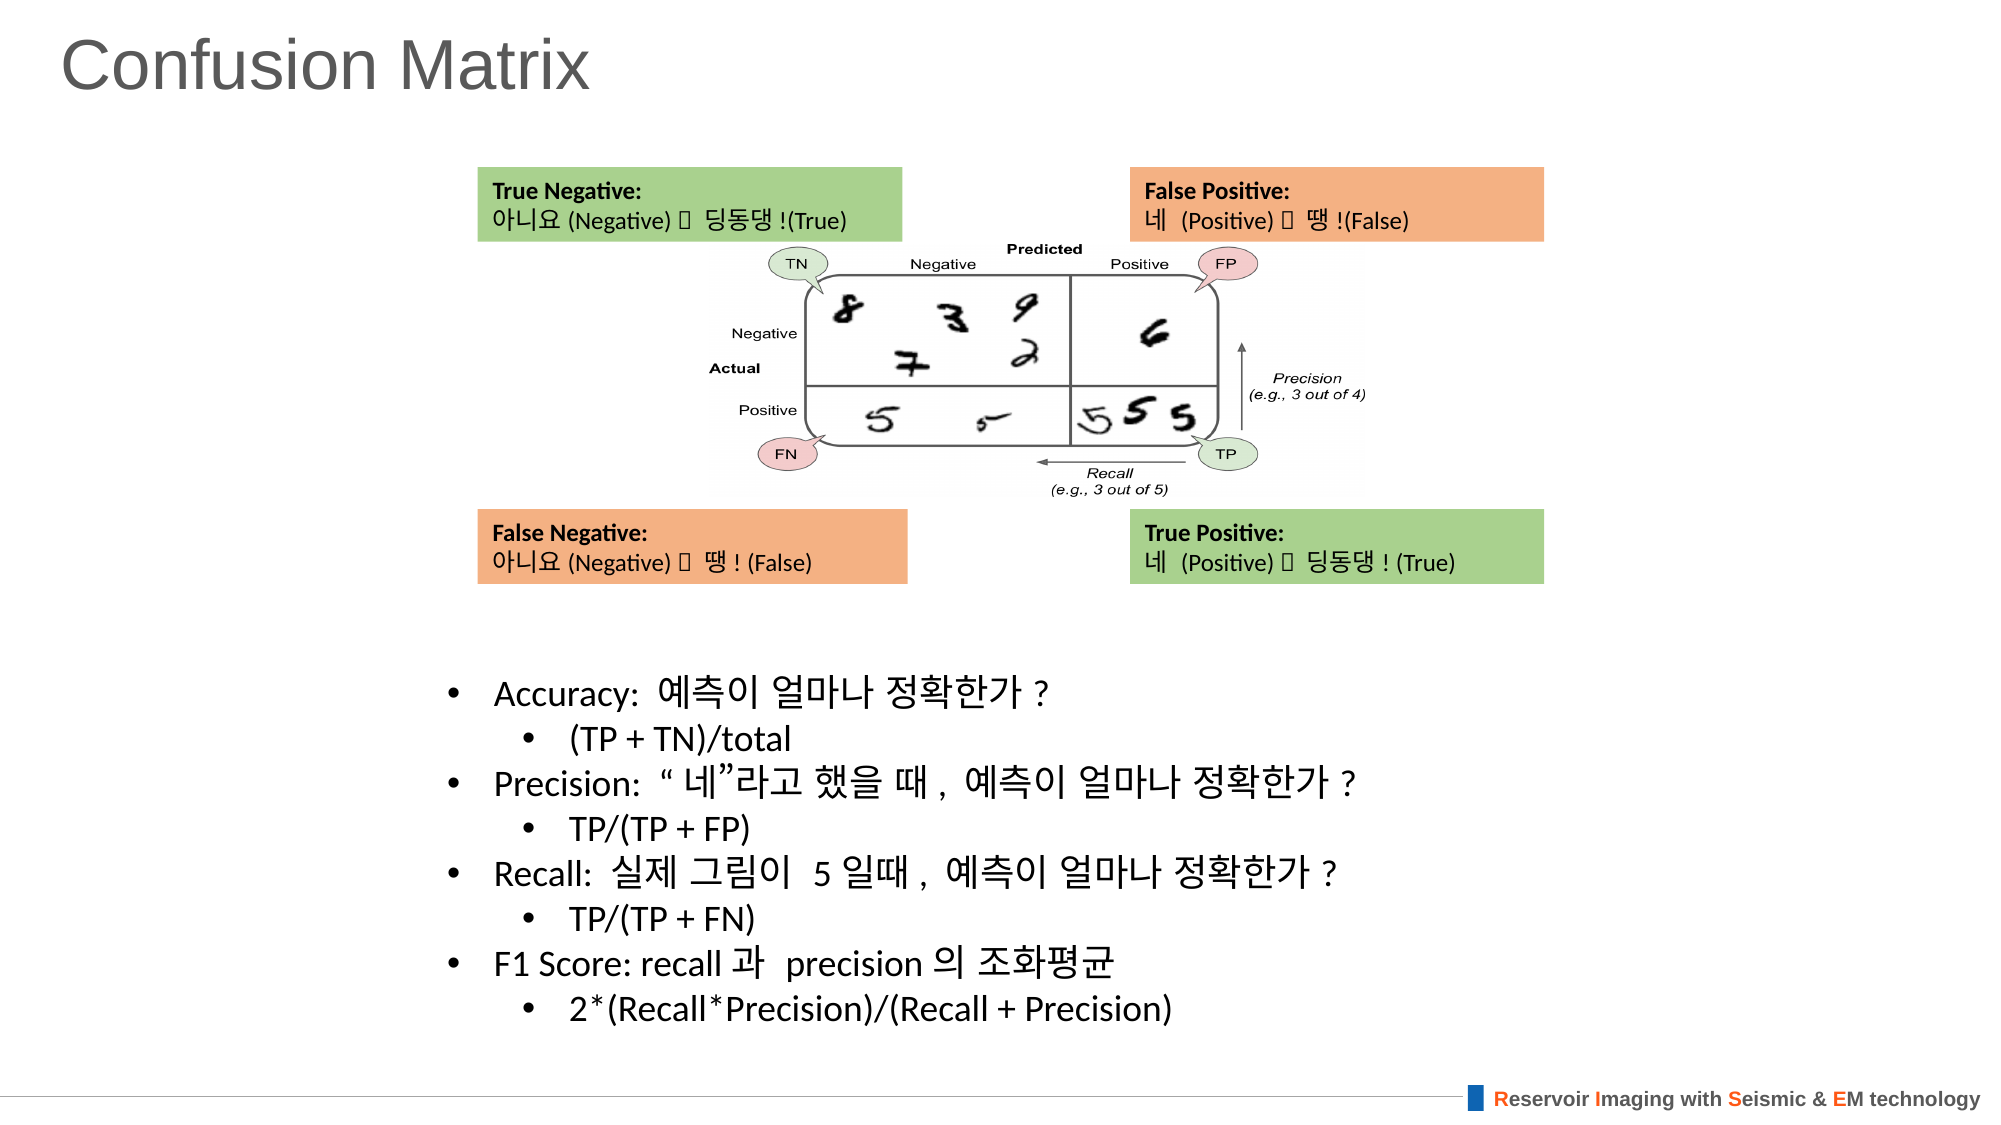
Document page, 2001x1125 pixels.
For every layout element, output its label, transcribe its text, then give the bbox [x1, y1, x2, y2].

title Confusion Matrix [45, 0, 1771, 134]
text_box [477, 167, 1545, 585]
text_box Accuracy: 예측이 얼마나 정확한가? (TP + TN)/total Precision: “네”라고 했을 때, 예측이 얼마나 정확한가? TP/(TP + FP) Recall: 실제 그림이 5일때, 예측이 얼마나 정확한가? TP/(TP + FN) F1 Score: recall과 precision의 조화평균 2*(Recall*Precision)/(Recall + Precision) [432, 662, 1771, 1037]
